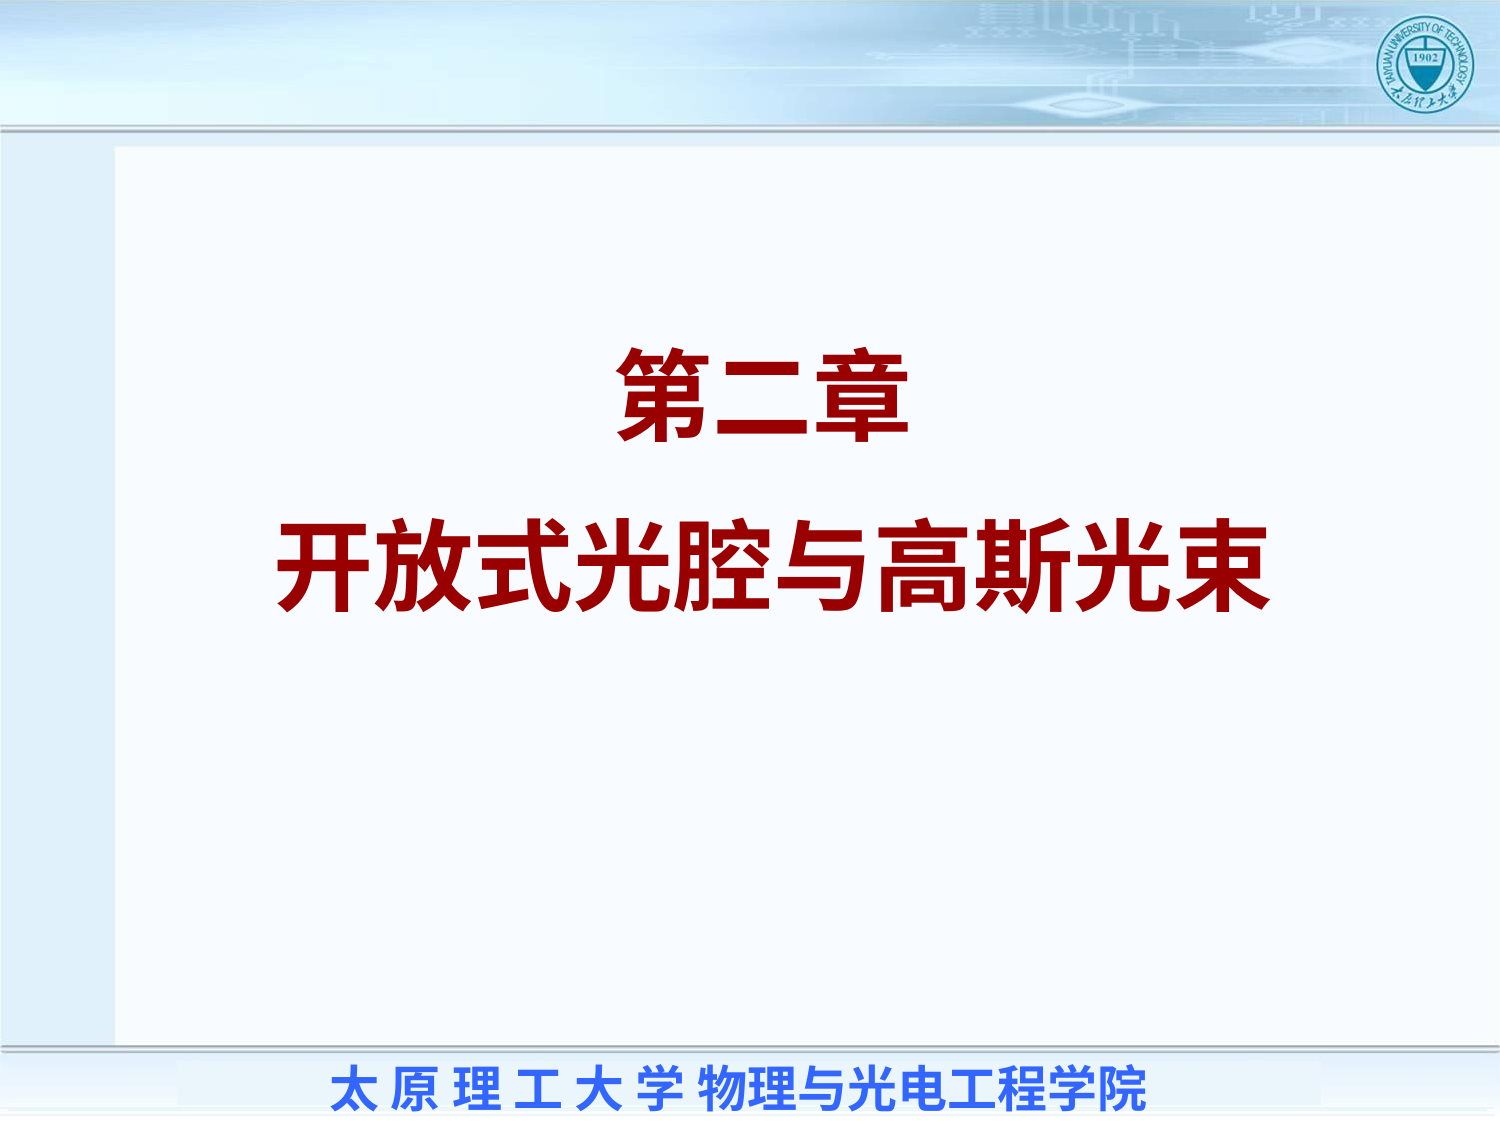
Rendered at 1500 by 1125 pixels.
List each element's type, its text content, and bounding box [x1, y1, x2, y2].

text_box 第二章 开放式光腔与高斯光束 [100, 326, 1447, 631]
picture [0, 0, 1500, 1123]
